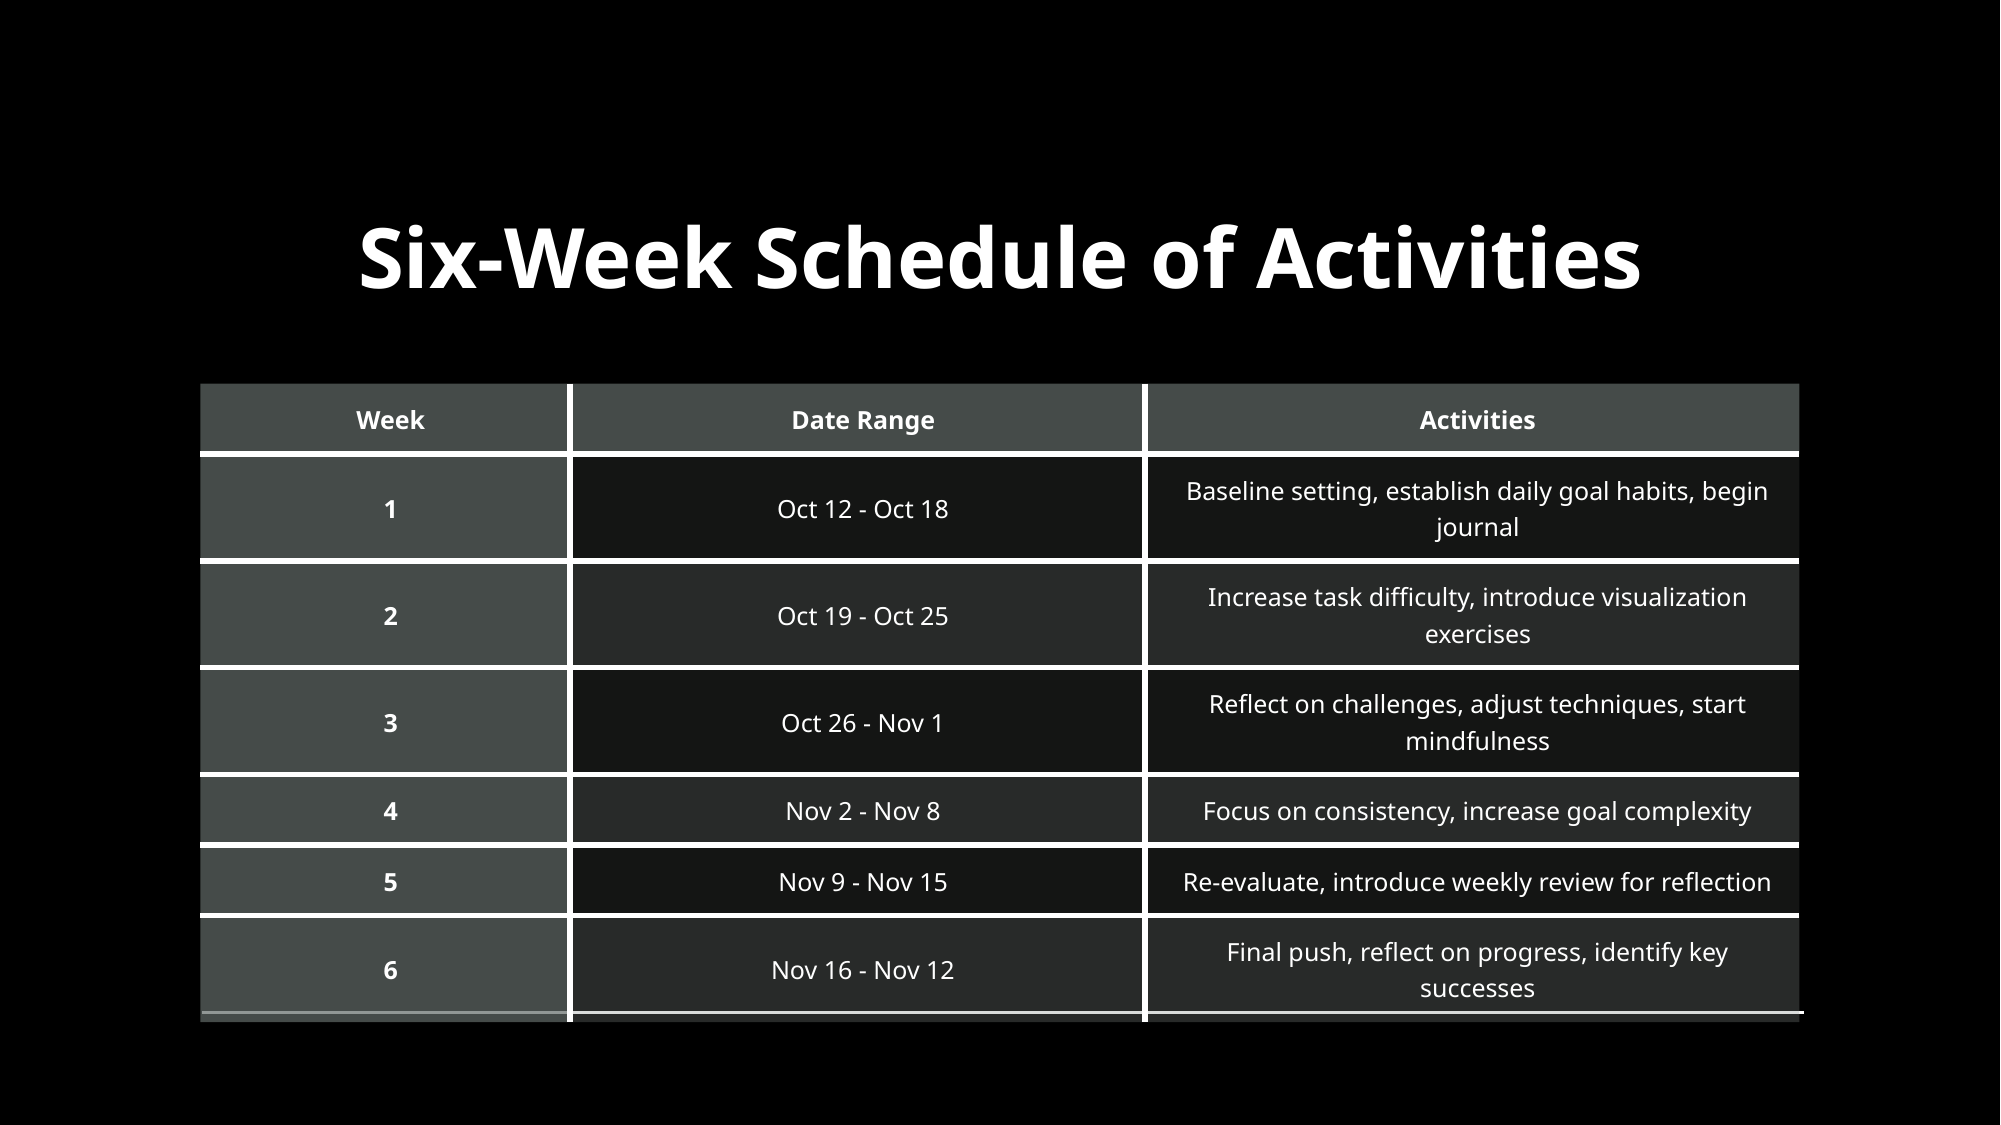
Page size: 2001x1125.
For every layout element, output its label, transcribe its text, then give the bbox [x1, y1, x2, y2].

table_cell Oct 26 - Nov 1 [573, 670, 1142, 772]
table_cell Nov 16 - Nov 12 [573, 1013, 1142, 1022]
table_cell 1 [200, 457, 567, 558]
table_cell Focus on consistency, increase goal complexity [1148, 777, 1799, 842]
table_cell 2 [200, 564, 567, 665]
table_cell Oct 12 - Oct 18 [573, 457, 1142, 558]
text_box [0, 0, 2000, 1125]
table_cell 5 [200, 848, 567, 913]
table_cell Nov 16 - Nov 12 [573, 918, 1142, 1012]
table_header Activities [1148, 384, 1799, 451]
table_cell Nov 9 - Nov 15 [573, 848, 1142, 913]
table_cell Reflect on challenges, adjust techniques, start mindfulness [1148, 670, 1799, 772]
title Six-Week Schedule of Activities [288, 148, 1714, 313]
table_cell Re-evaluate, introduce weekly review for reflection [1148, 848, 1799, 913]
table_cell 4 [200, 777, 567, 842]
table_cell Increase task difficulty, introduce visualization exercises [1148, 564, 1799, 665]
table_cell Final push, reflect on progress, identify key successes [1148, 1013, 1799, 1022]
table_cell Baseline setting, establish daily goal habits, begin journal [1148, 457, 1799, 558]
table_cell Oct 19 - Oct 25 [573, 564, 1142, 665]
table_header Week [200, 384, 567, 451]
table_cell Nov 2 - Nov 8 [573, 777, 1142, 842]
table_cell 6 [200, 918, 567, 1022]
table_header Date Range [573, 384, 1142, 451]
table_cell Final push, reflect on progress, identify key successes [1148, 918, 1799, 1012]
table_cell 3 [200, 670, 567, 772]
